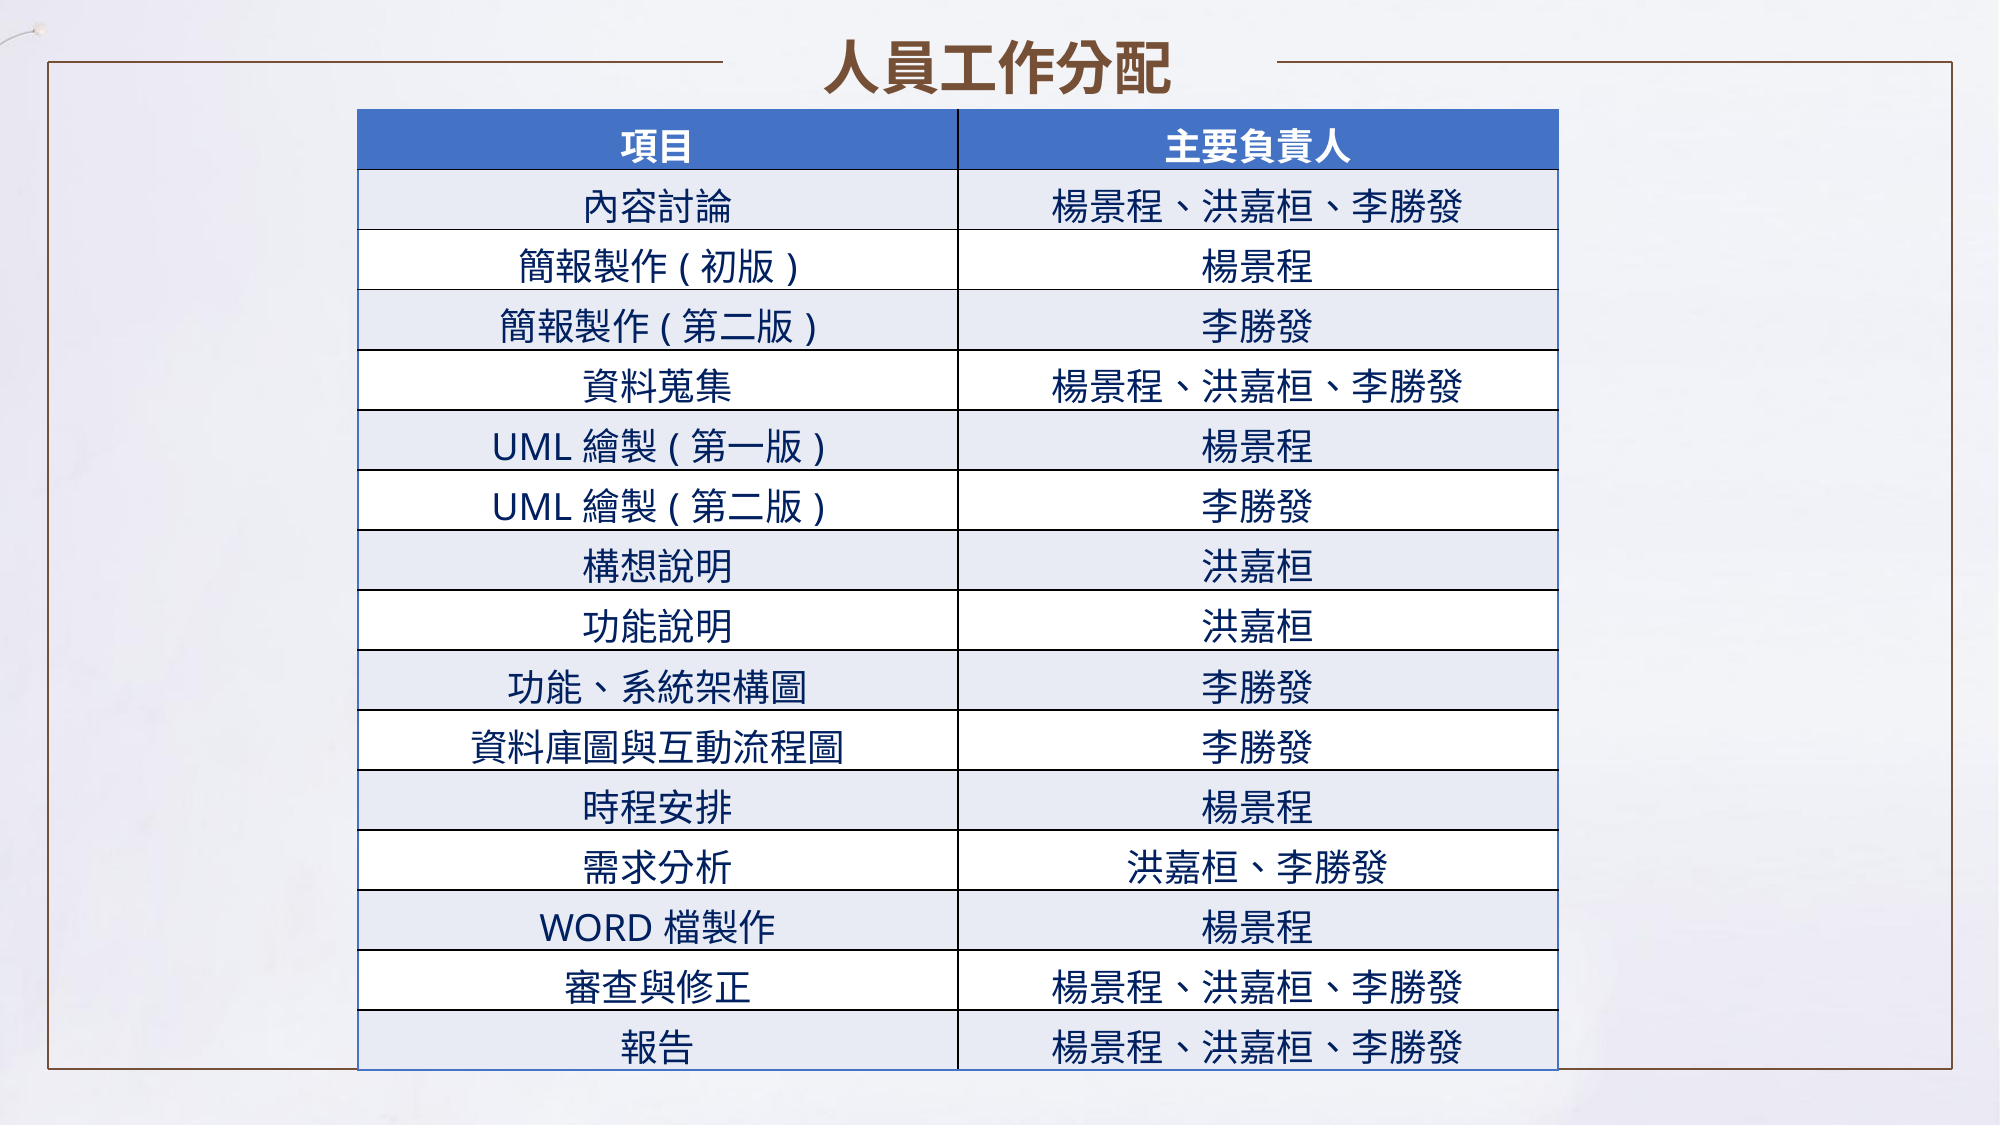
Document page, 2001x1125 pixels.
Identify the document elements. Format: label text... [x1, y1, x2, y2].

picture [0, 0, 2000, 1125]
text_box 人員工作分配 [807, 23, 1188, 61]
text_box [48, 61, 1952, 1070]
